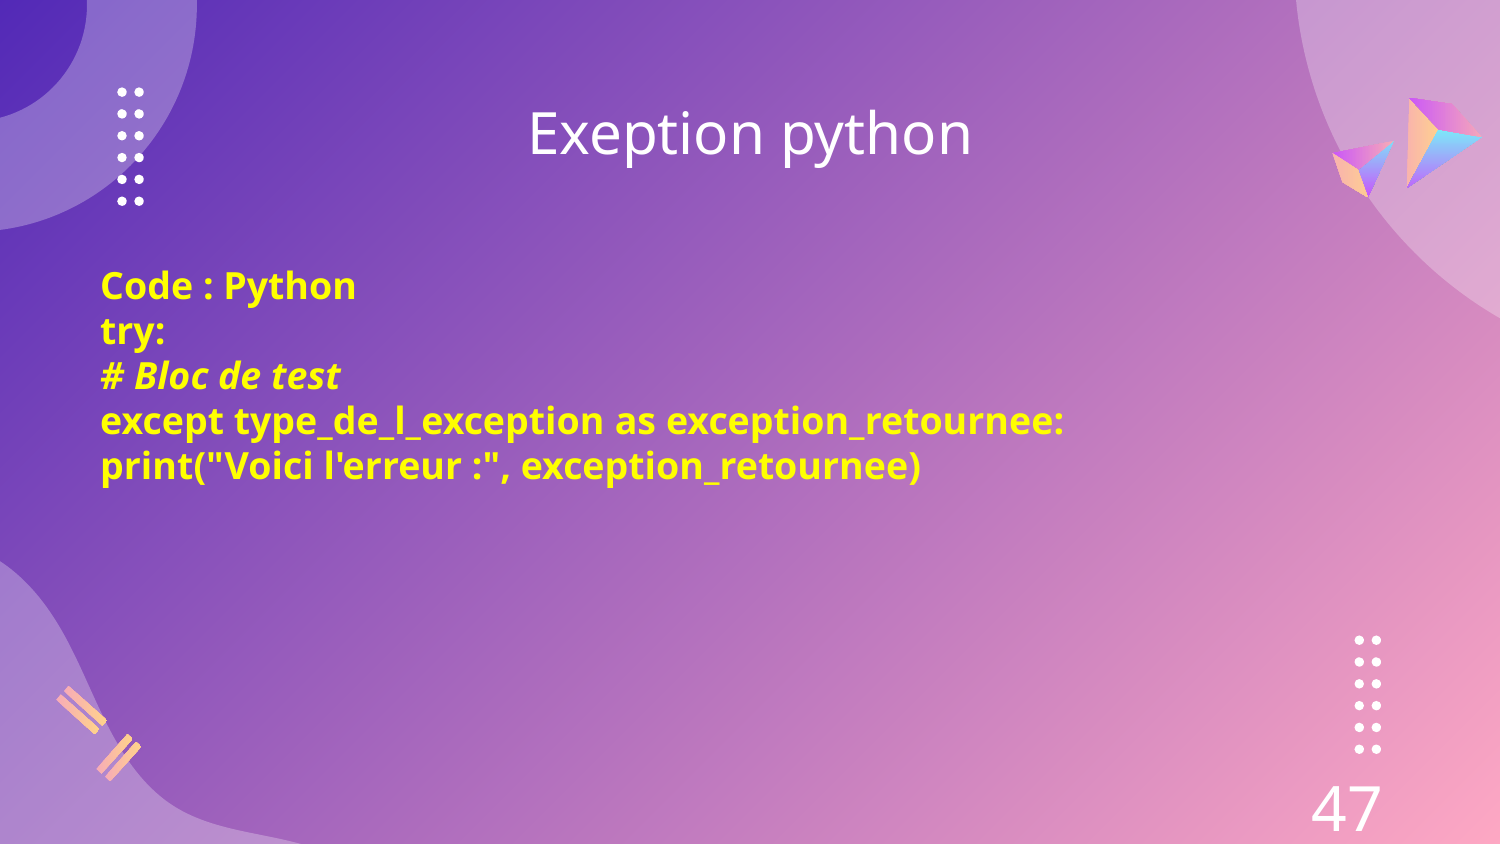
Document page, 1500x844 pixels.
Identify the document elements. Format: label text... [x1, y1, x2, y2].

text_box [1354, 635, 1383, 755]
text_box 47 [1296, 777, 1426, 835]
text_box Code : Python try: # Bloc de test except type_de_l_exception as exception_retournee: print("Voici l'erreur :", exception_retournee) [85, 254, 1500, 495]
title Exeption python [149, 91, 1382, 171]
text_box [55, 685, 108, 735]
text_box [1402, 102, 1480, 193]
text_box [96, 733, 142, 782]
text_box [1333, 126, 1386, 190]
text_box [116, 87, 146, 207]
